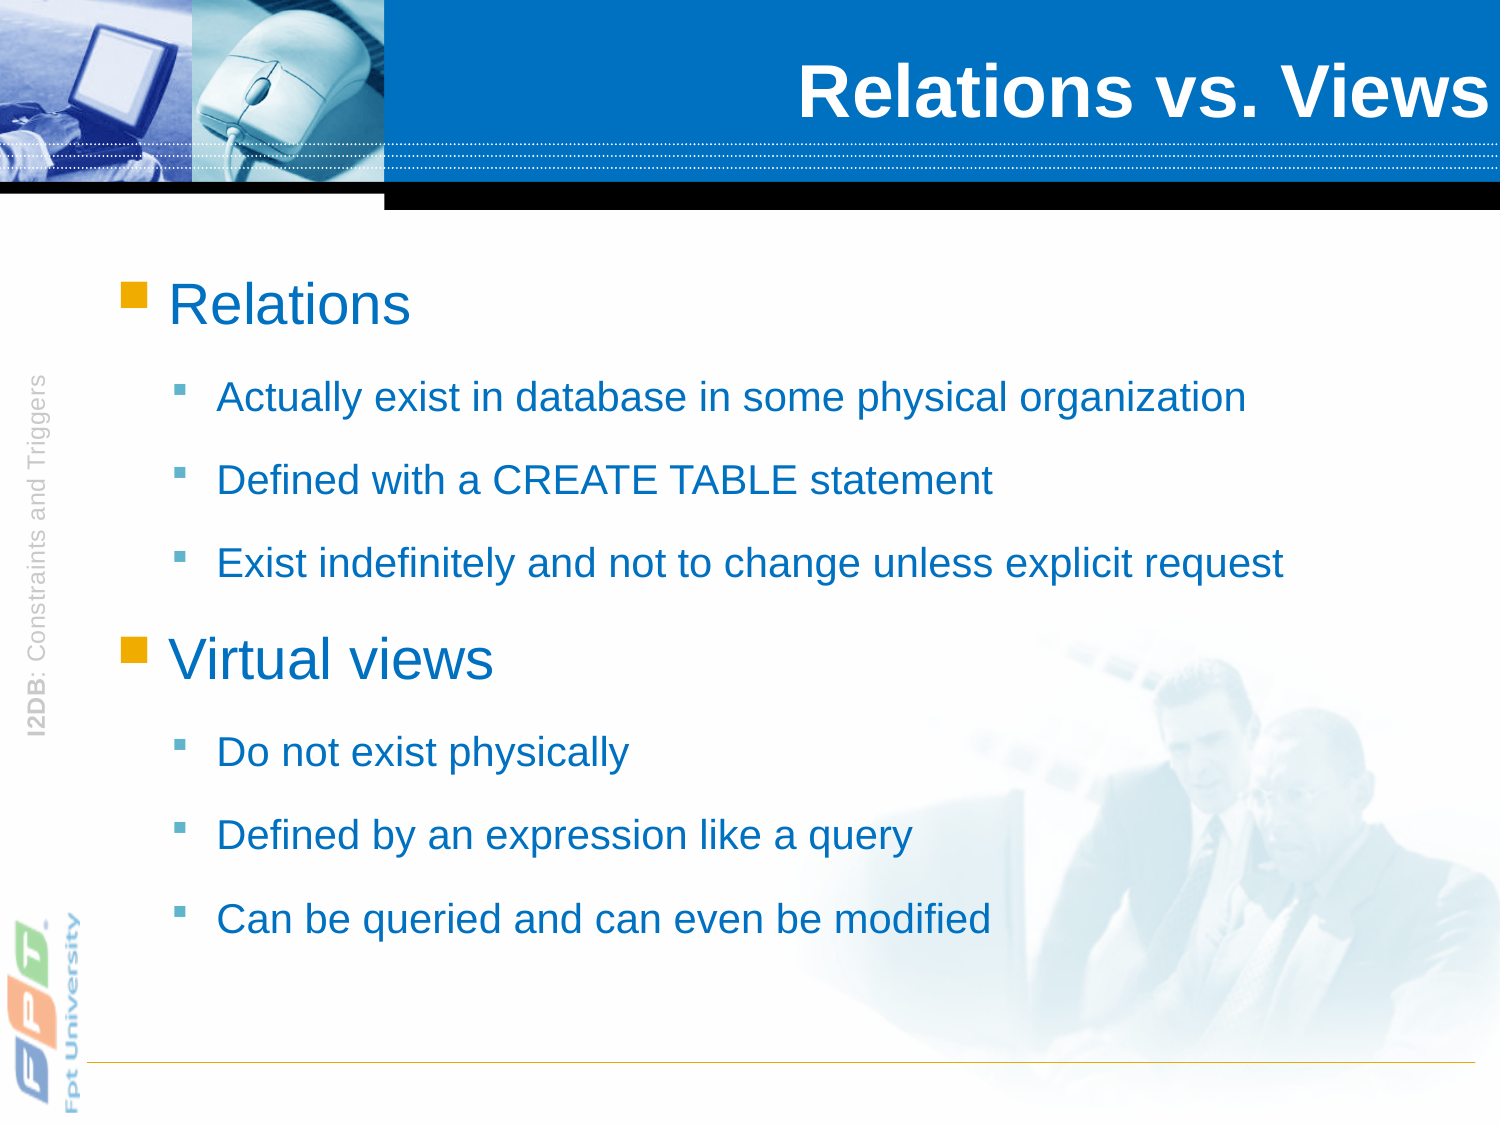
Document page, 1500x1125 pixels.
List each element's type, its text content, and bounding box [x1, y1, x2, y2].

list Relations Actually exist in database in some physical organization Defined with a CREATE TABLE statement Exist indefinitely and not to change unless explicit request Virtual views Do not exist physically Defined by an expression like a query Can be queried and can even be modified [87, 216, 1475, 1050]
title Relations vs. Views [387, 0, 1500, 175]
picture [0, 194, 1500, 1125]
picture [0, 0, 385, 181]
